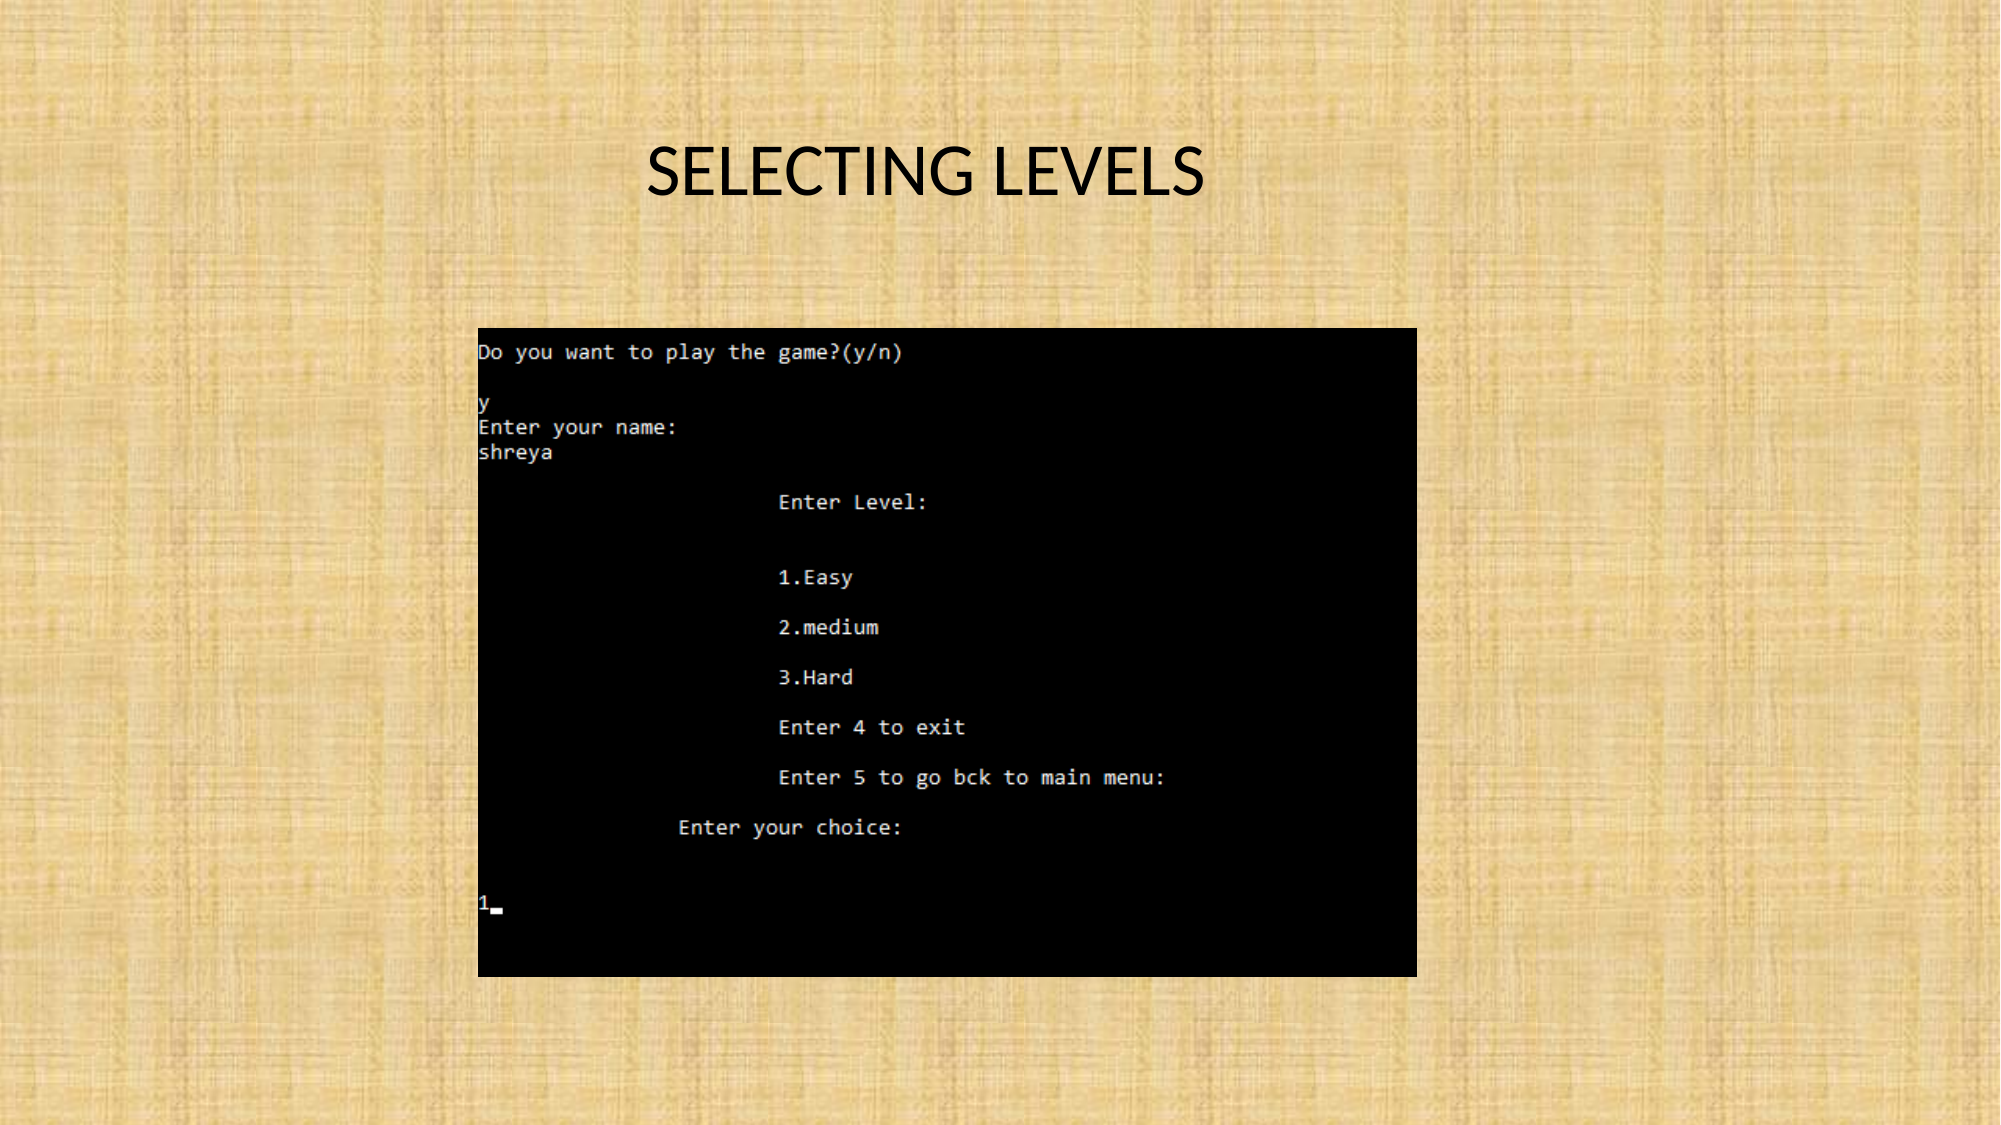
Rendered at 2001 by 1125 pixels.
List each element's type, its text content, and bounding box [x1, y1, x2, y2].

picture [0, 0, 2001, 1125]
text_box SELECTING LEVELS [631, 112, 1222, 218]
